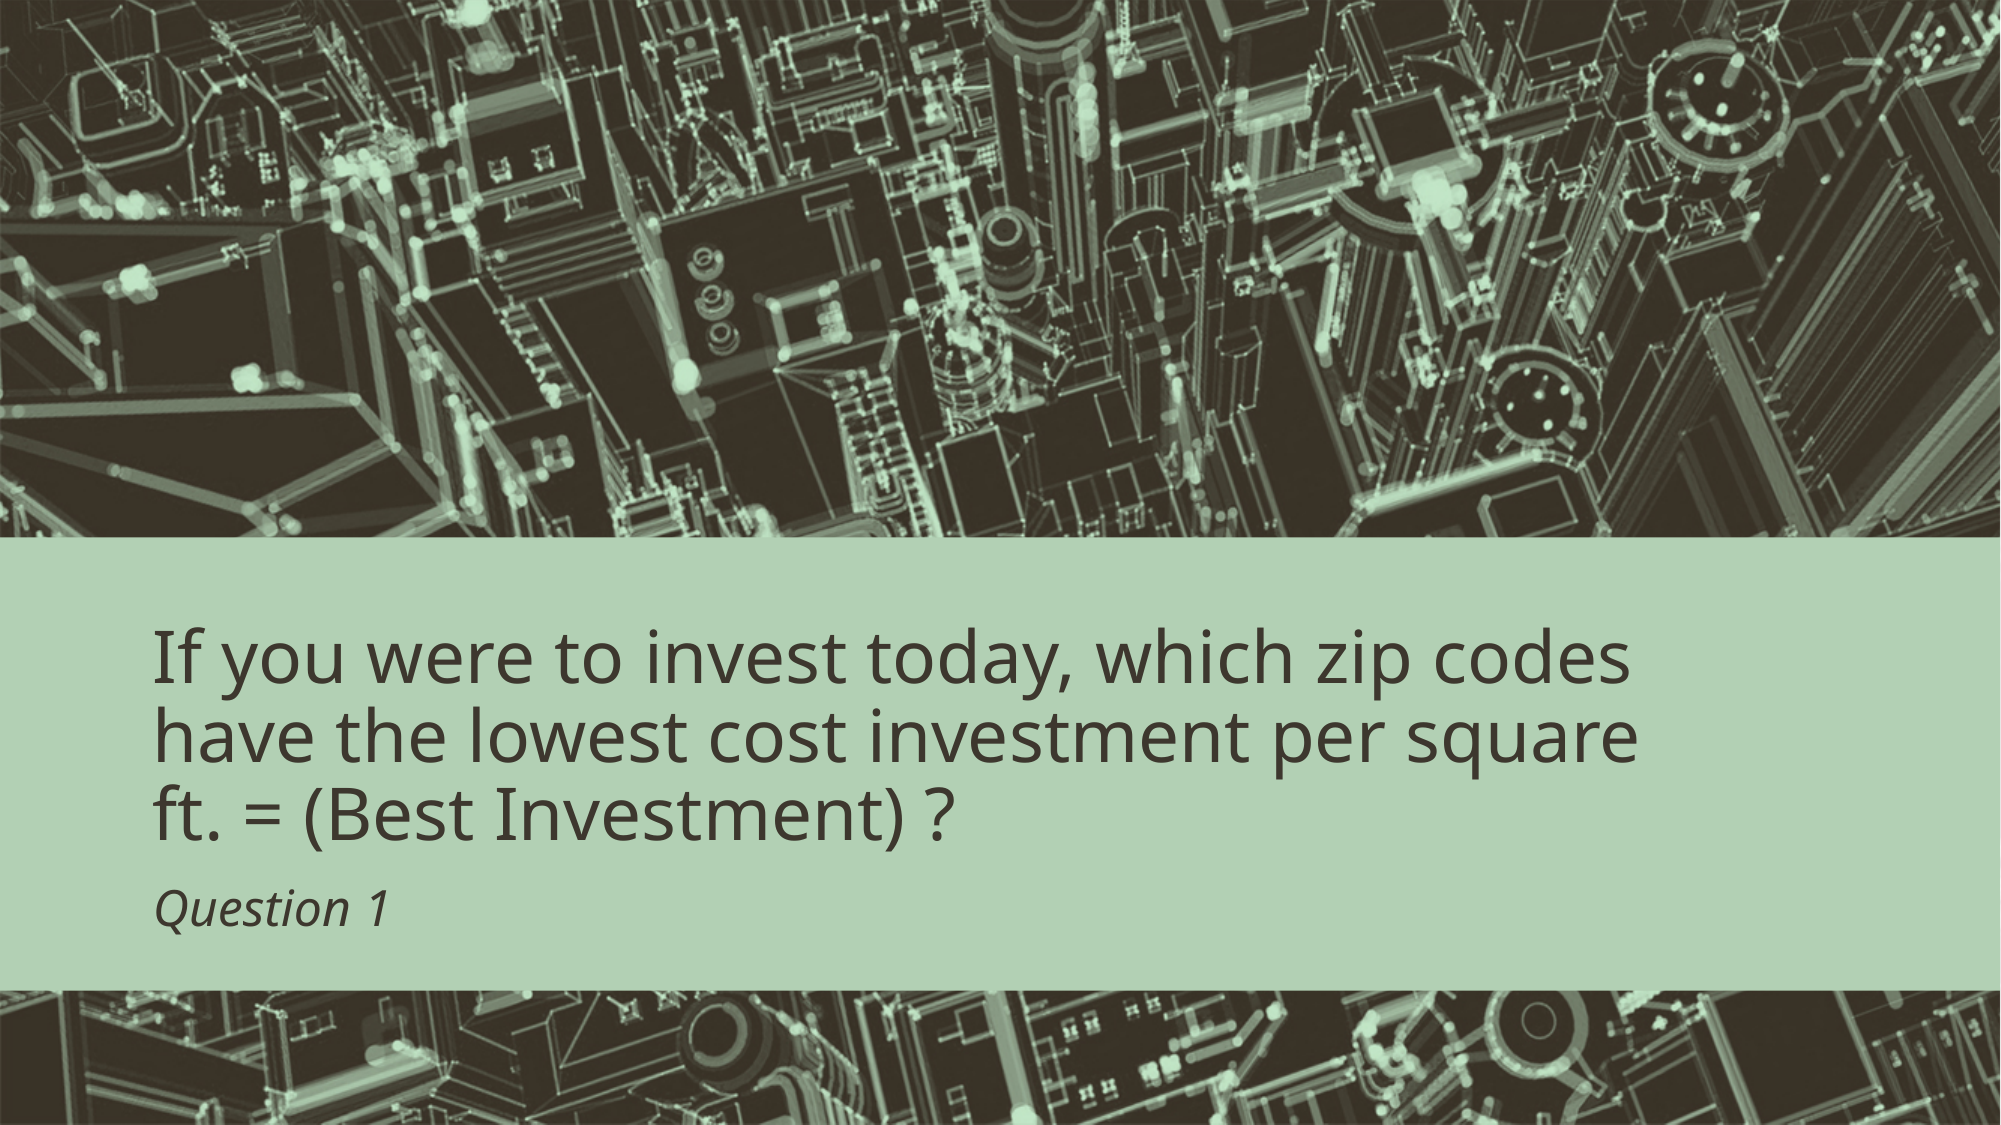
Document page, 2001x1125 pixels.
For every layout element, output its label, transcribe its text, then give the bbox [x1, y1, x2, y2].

picture [0, 0, 2001, 1125]
list Question 1 [138, 876, 1713, 954]
title If you were to invest today, which zip codes have the lowest cost investment per square ft. = (Best Investment) ? [138, 562, 1713, 865]
